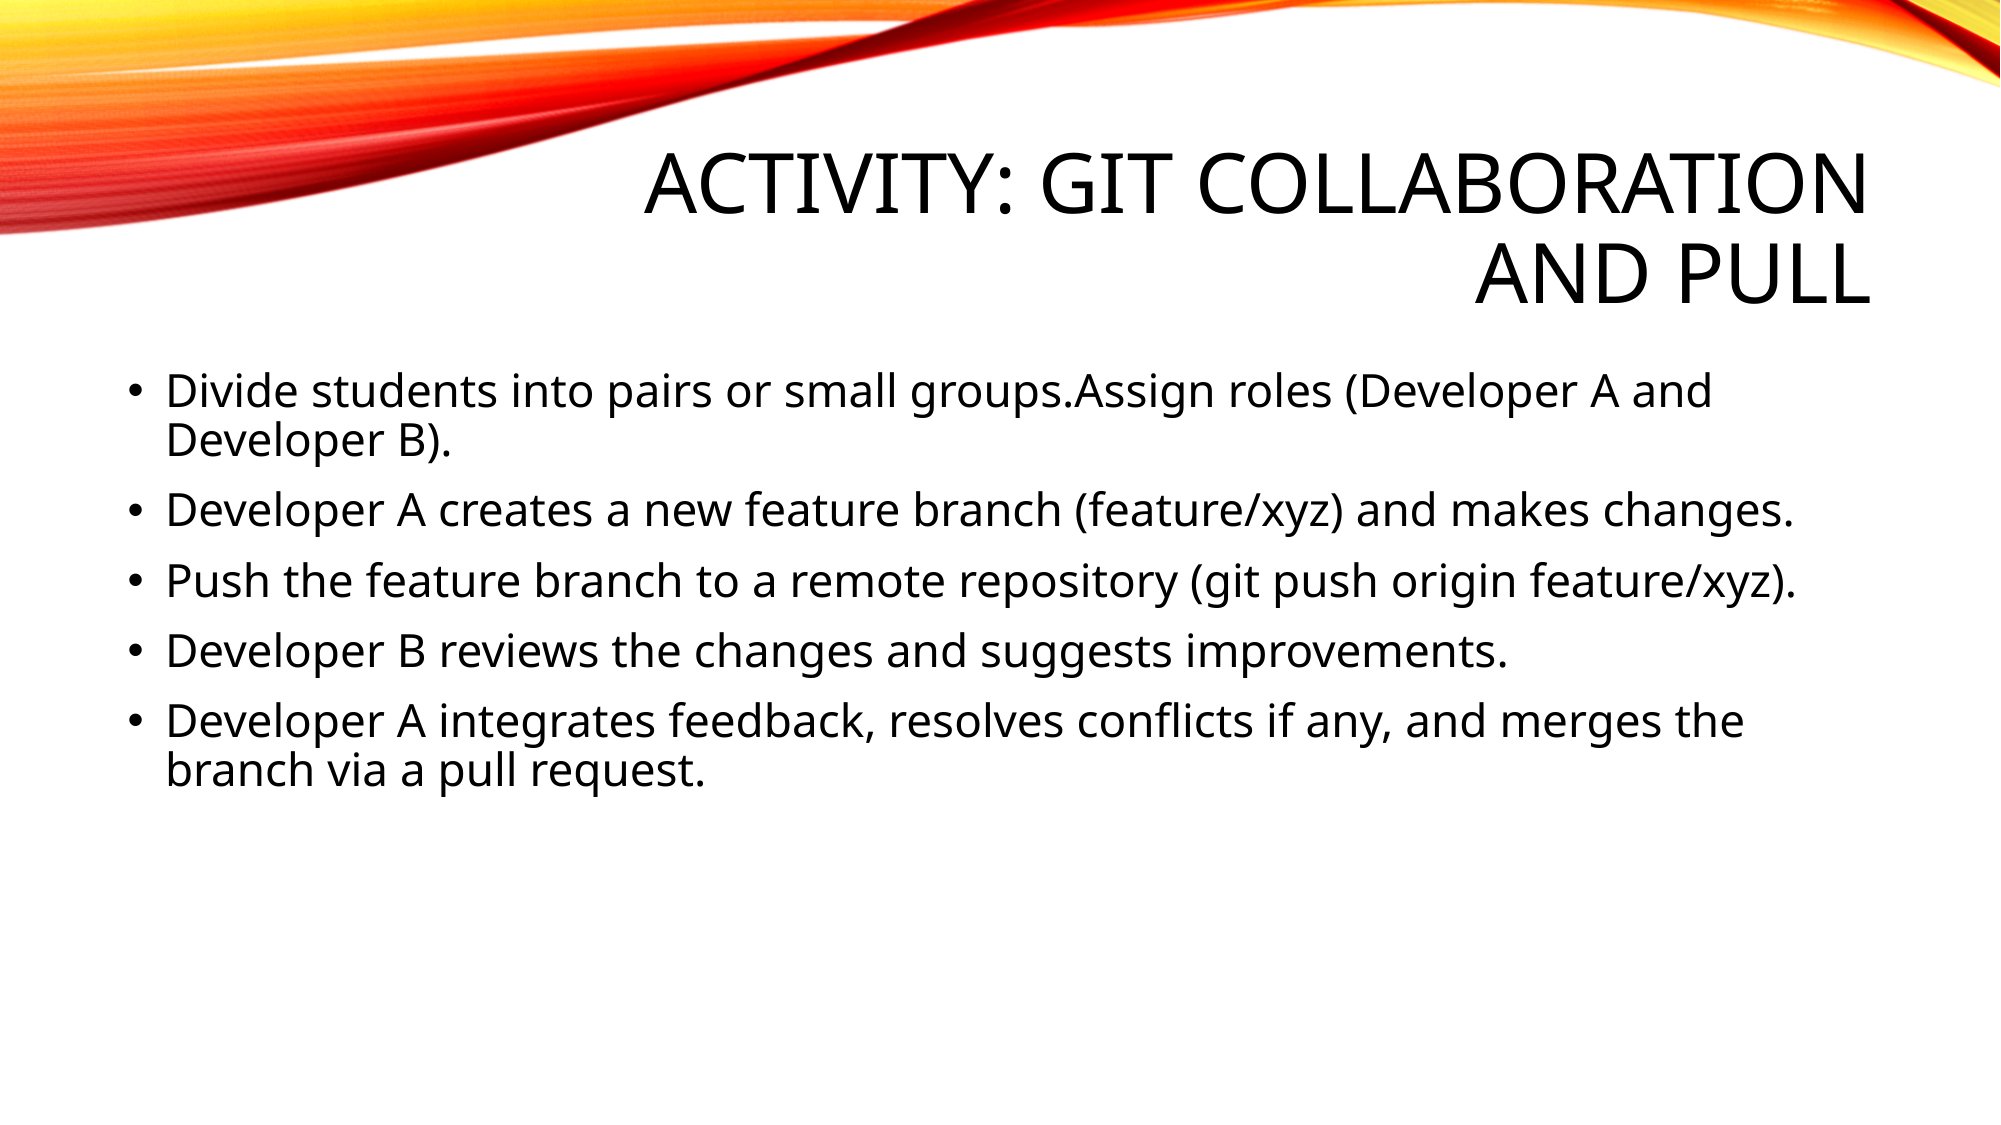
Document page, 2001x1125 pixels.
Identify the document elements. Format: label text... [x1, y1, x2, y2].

picture [0, 0, 2000, 237]
title Activity: Git collaboration and pull [474, 125, 1888, 338]
list Divide students into pairs or small groups.Assign roles (Developer A and Developer B). Developer A creates a new feature branch (feature/xyz) and makes changes. Push the feature branch to a remote repository (git push origin feature/xyz). Developer B reviews the changes and suggests improvements. Developer A integrates feedback, resolves conflicts if any, and merges the branch via a pull request. [112, 360, 1888, 1021]
